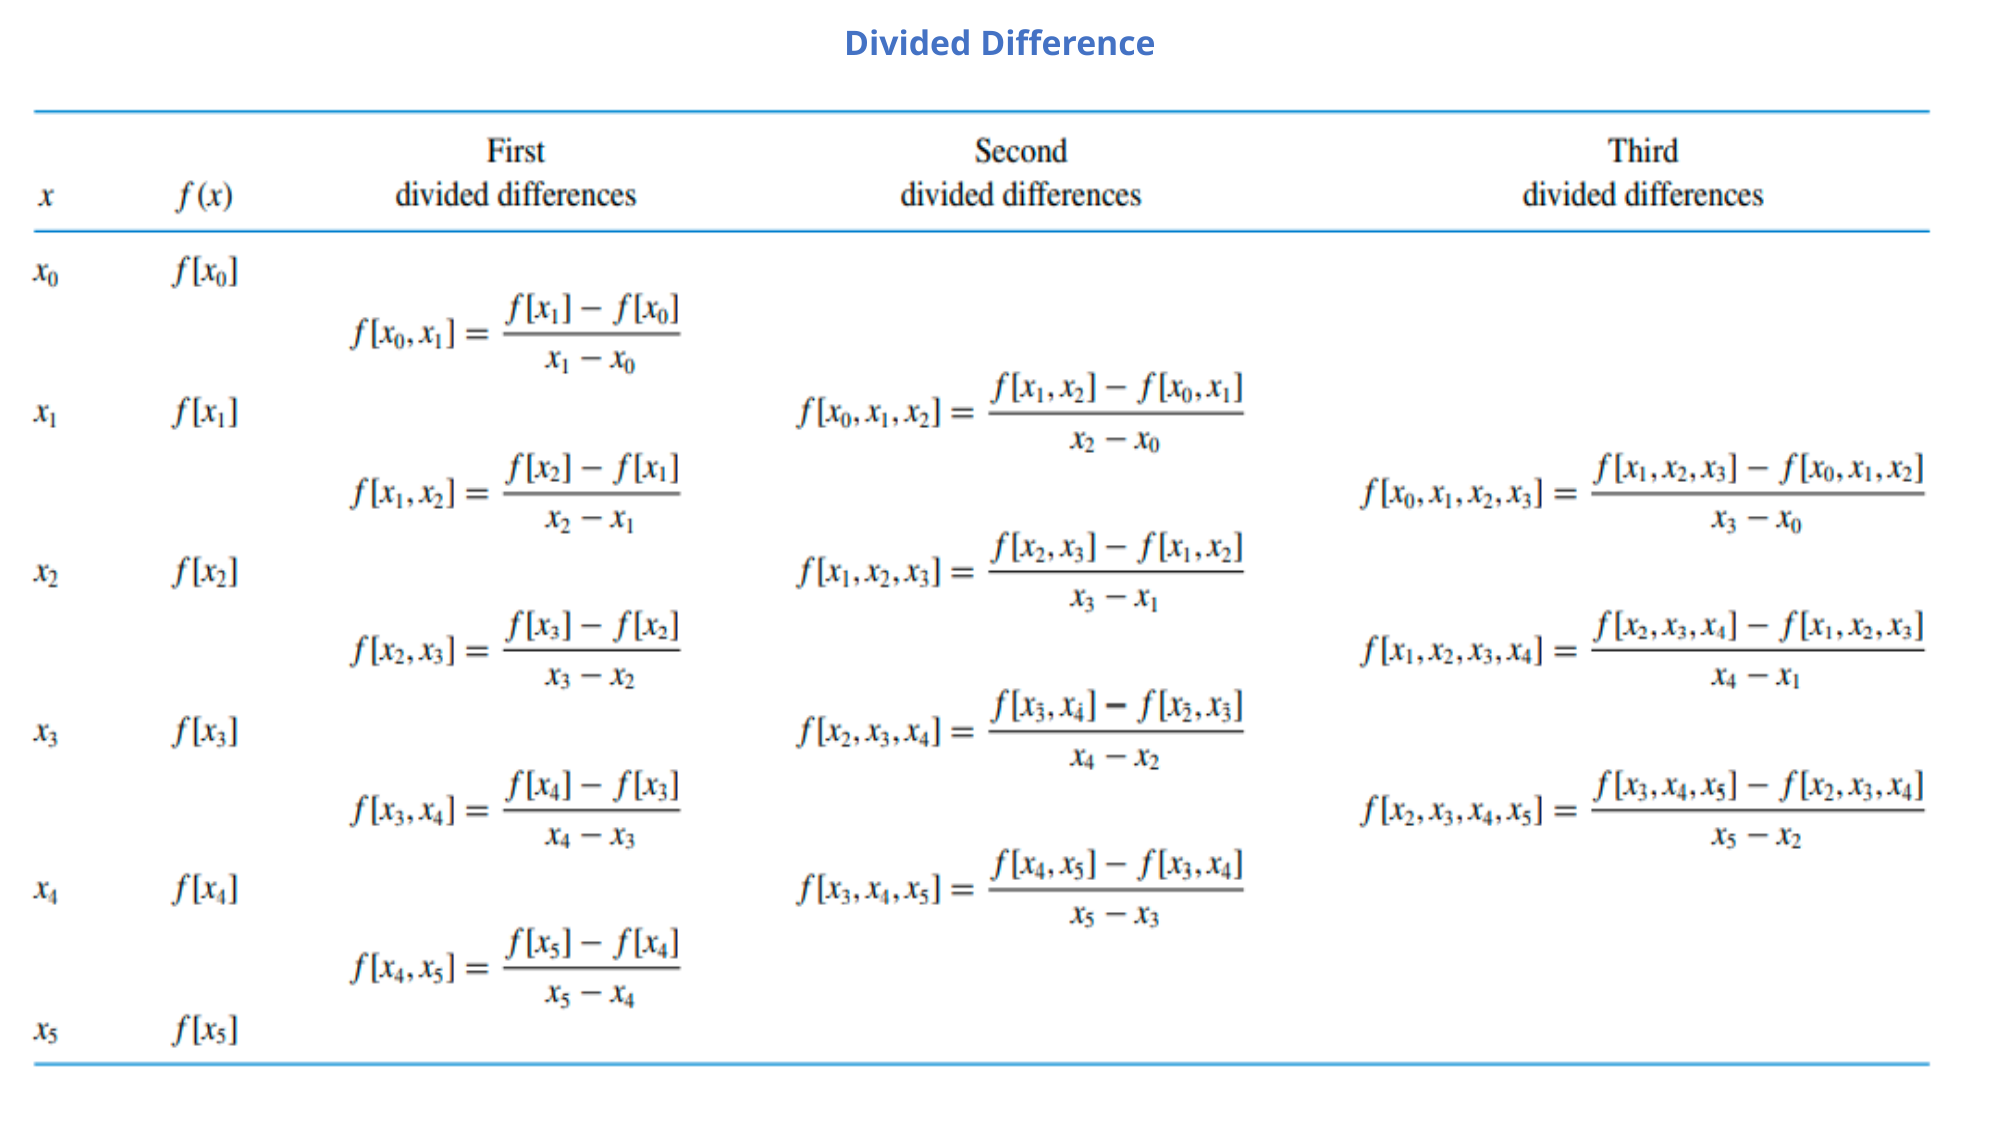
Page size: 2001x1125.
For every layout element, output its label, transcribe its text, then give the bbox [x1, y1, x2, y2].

title Divided Difference [137, 18, 1863, 71]
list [23, 90, 1947, 1079]
